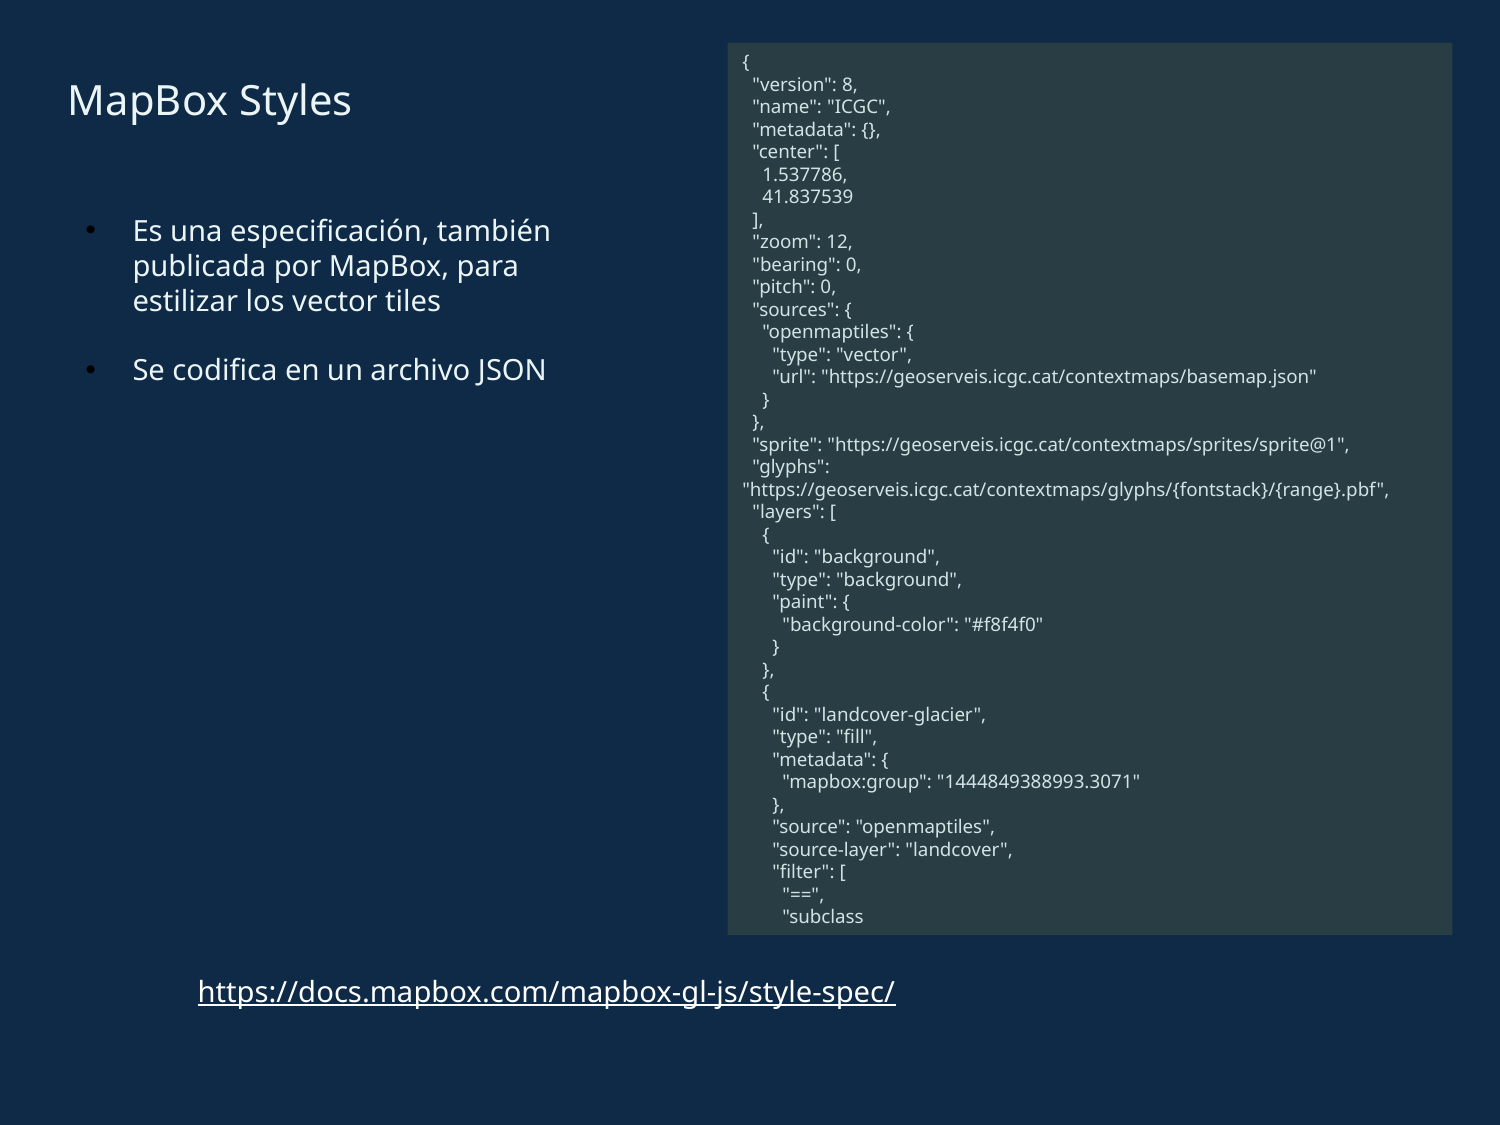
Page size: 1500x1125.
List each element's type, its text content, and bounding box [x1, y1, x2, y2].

text_box Es una especificación, también publicada por MapBox, para estilizar los vector tiles Se codifica en un archivo JSON [70, 159, 644, 429]
text_box { "version": 8, "name": "ICGC", "metadata": {}, "center": [ 1.537786, 41.837539 ], "zoom": 12, "bearing": 0, "pitch": 0, "sources": { "openmaptiles": { "type": "vector", "url": "https://geoserveis.icgc.cat/contextmaps/basemap.json" } }, "sprite": "https://geoserveis.icgc.cat/contextmaps/sprites/sprite@1", "glyphs": "https://geoserveis.icgc.cat/contextmaps/glyphs/{fontstack}/{range}.pbf", "layers": [ { "id": "background", "type": "background", "paint": { "background-color": "#f8f4f0" } }, { "id": "landcover-glacier", "type": "fill", "metadata": { "mapbox:group": "1444849388993.3071" }, "source": "openmaptiles", "source-layer": "landcover", "filter": [ "==", "subclass [727, 42, 1453, 935]
text_box https://docs.mapbox.com/mapbox-gl-js/style-spec/ [182, 965, 1412, 1020]
text_box MapBox Styles [53, 66, 727, 132]
